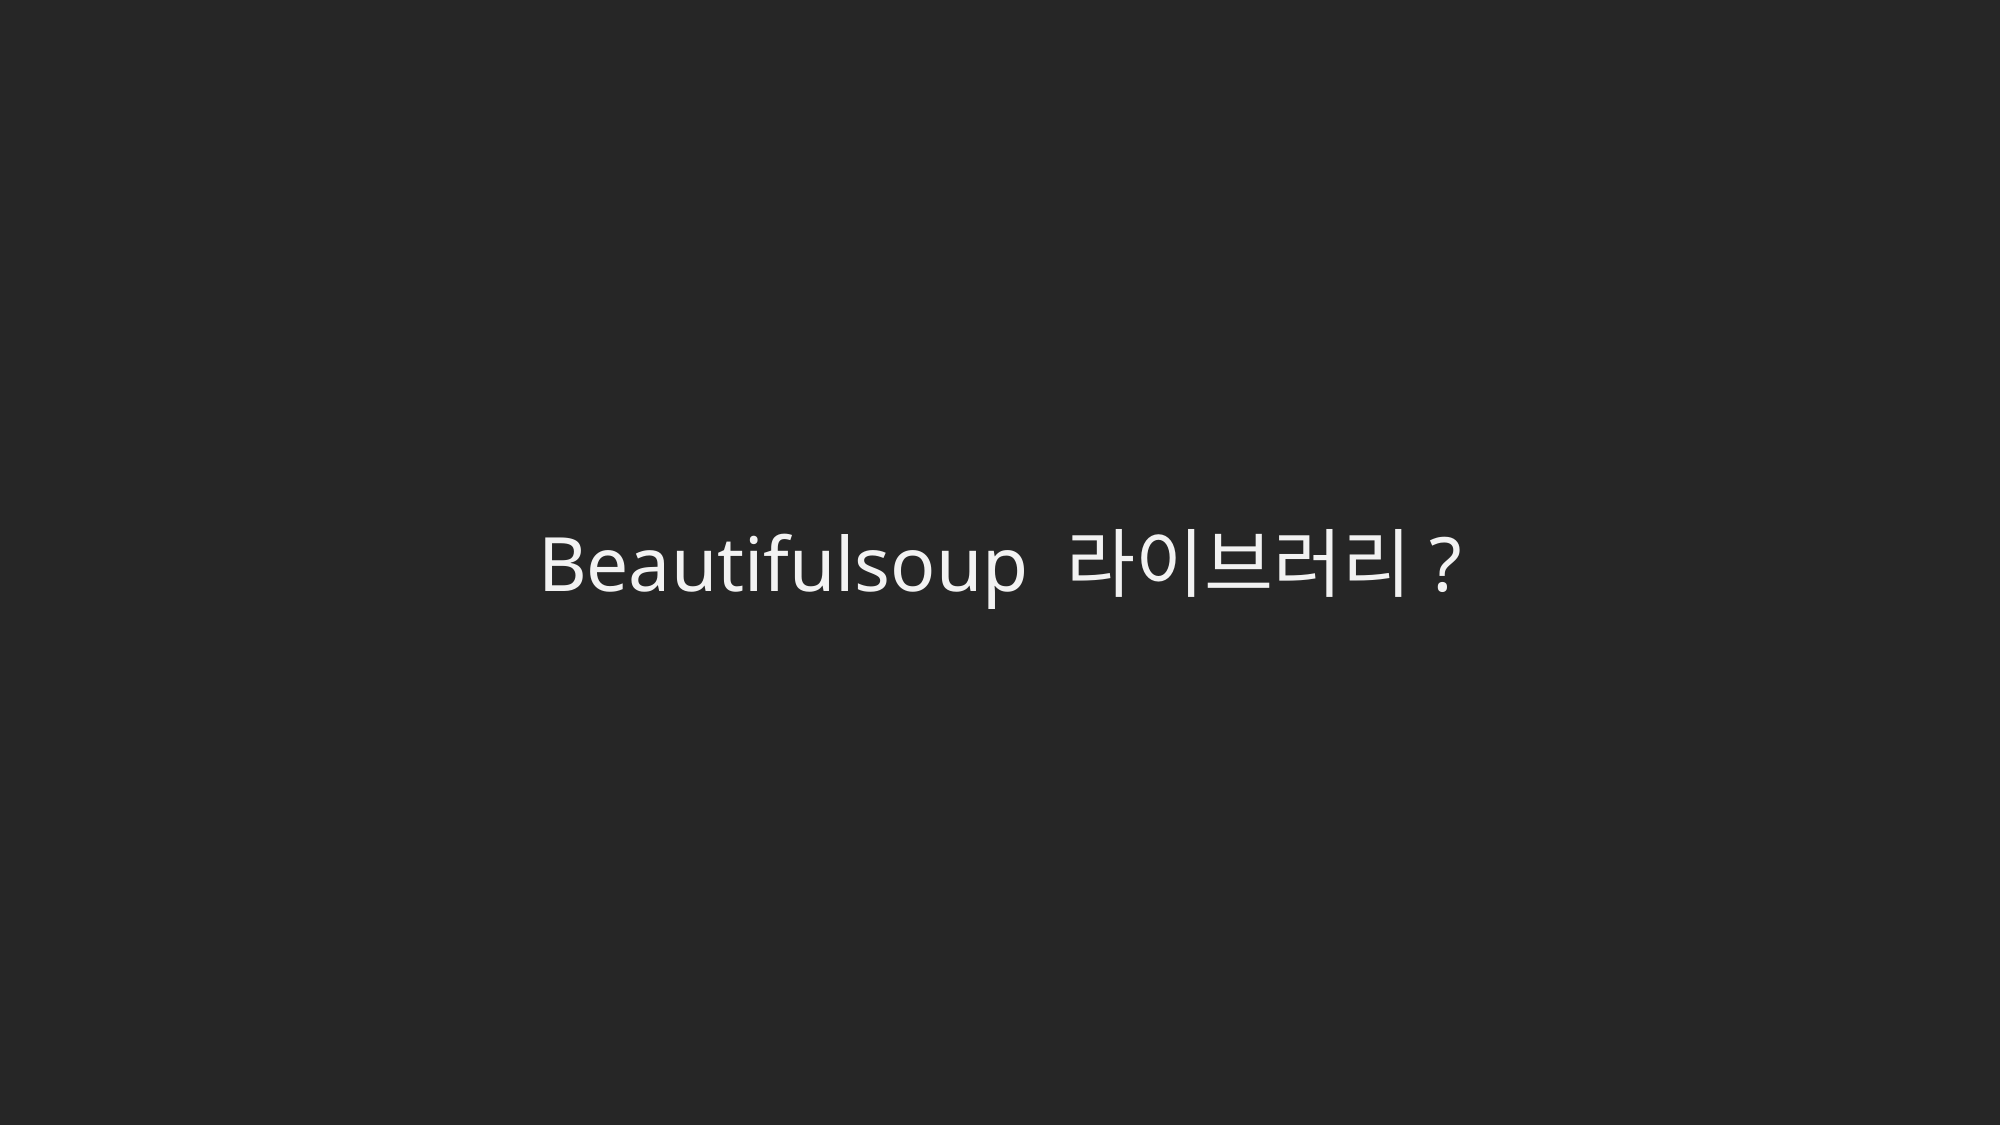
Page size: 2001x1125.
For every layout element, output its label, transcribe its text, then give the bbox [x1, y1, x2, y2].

text_box Beautifulsoup 라이브러리? [523, 509, 1477, 615]
